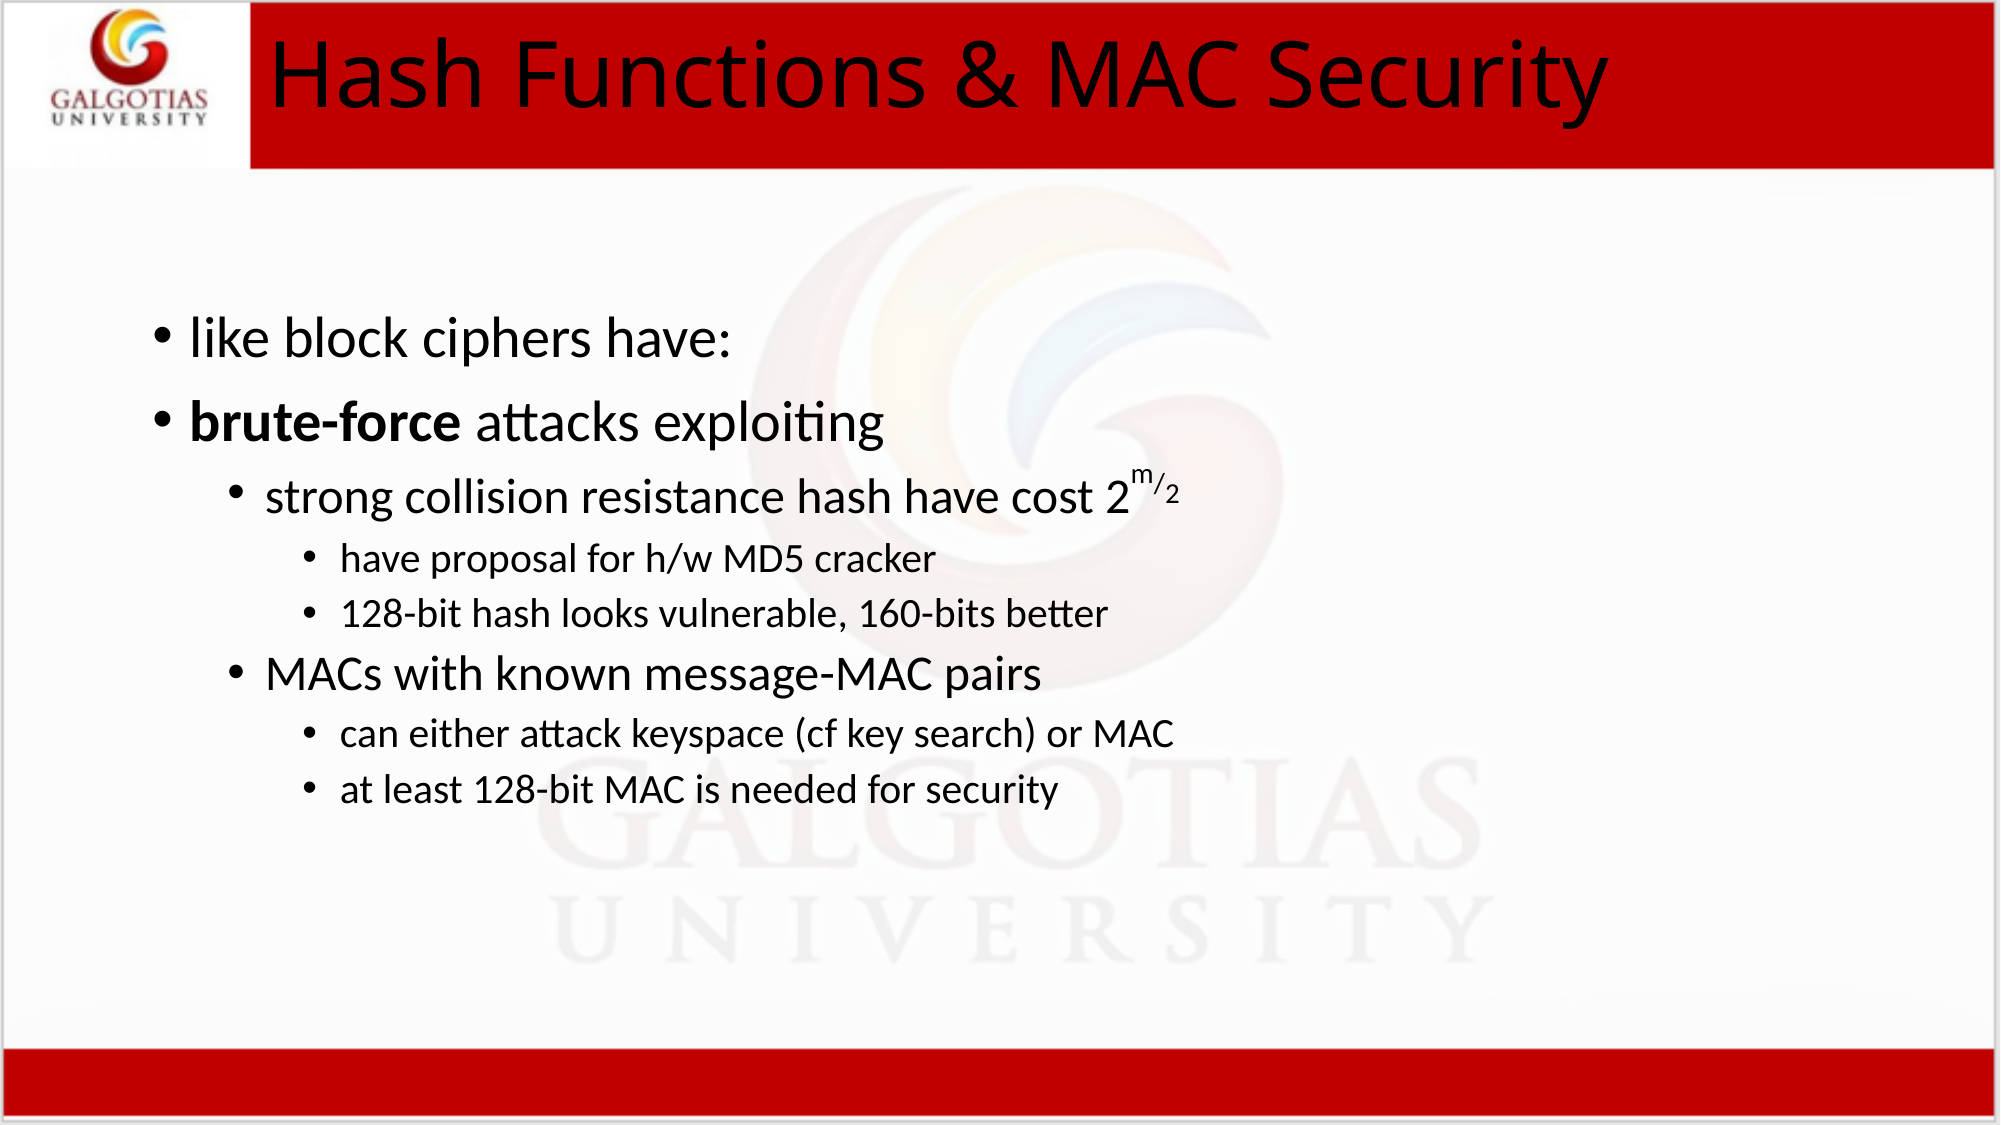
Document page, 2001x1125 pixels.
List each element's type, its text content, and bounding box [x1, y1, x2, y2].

picture [0, 0, 2001, 1125]
list like block ciphers have: brute-force attacks exploiting strong collision resistance hash have cost 2m/2 have proposal for h/w MD5 cracker 128-bit hash looks vulnerable, 160-bits better MACs with known message-MAC pairs can either attack keyspace (cf key search) or MAC at least 128-bit MAC is needed for security [137, 299, 1863, 1014]
title Hash Functions & MAC Security [252, 0, 1978, 187]
